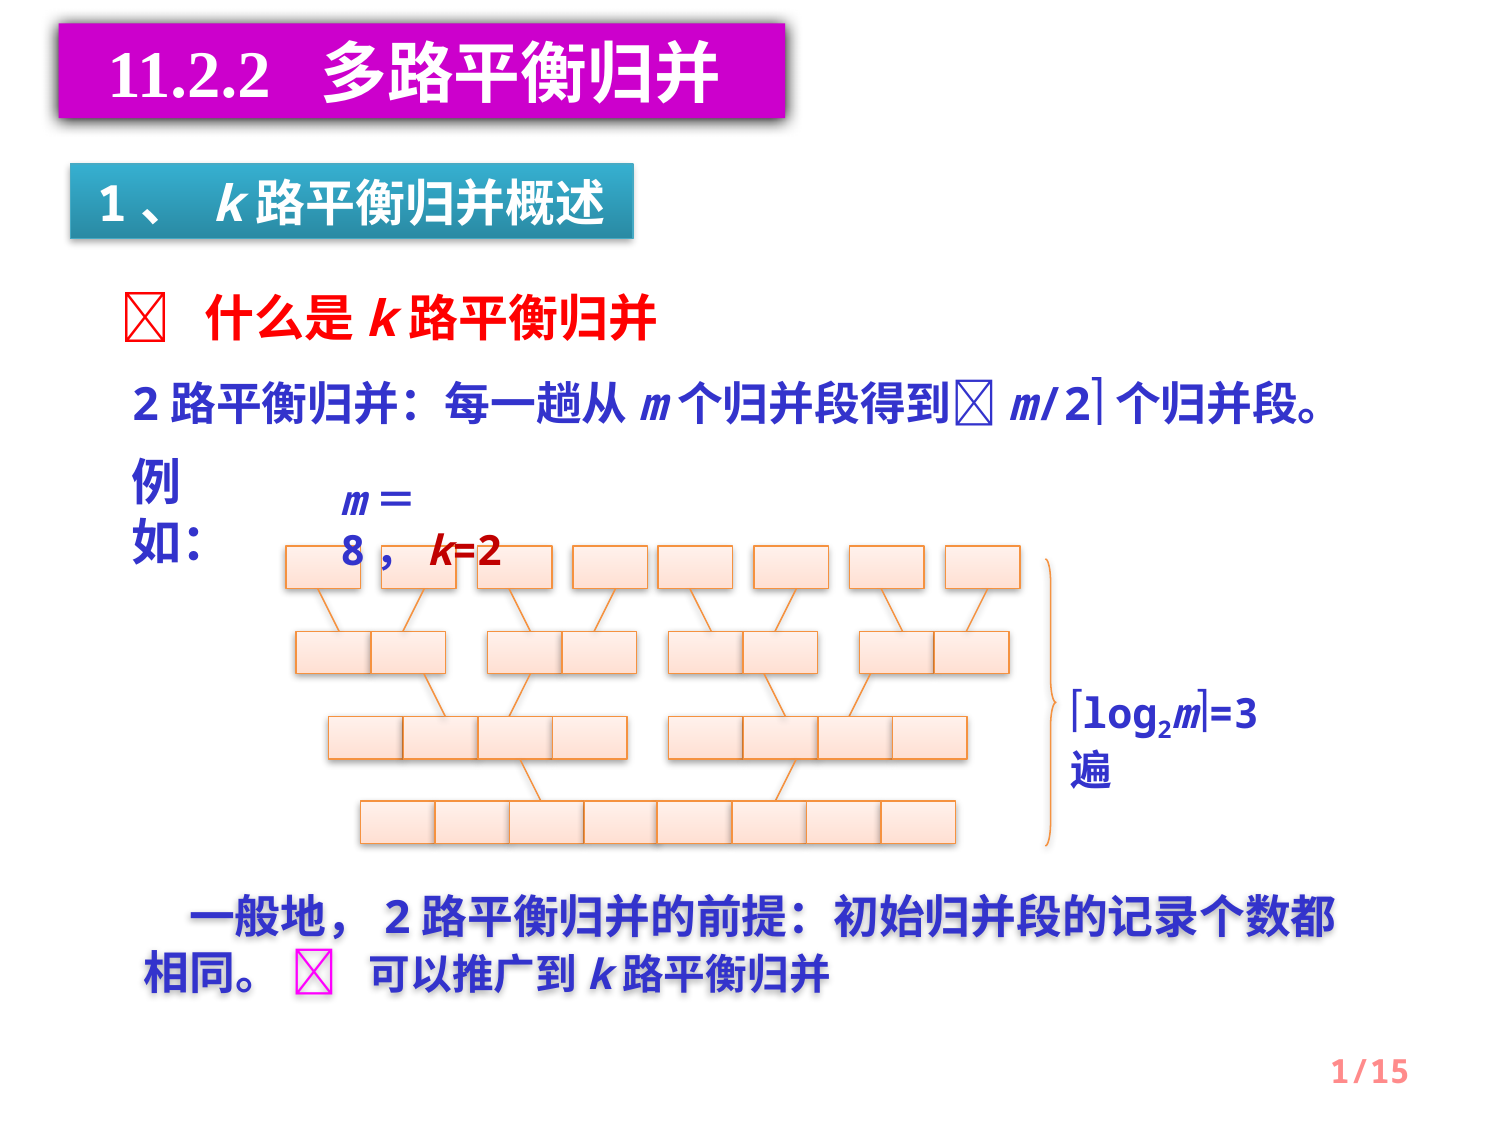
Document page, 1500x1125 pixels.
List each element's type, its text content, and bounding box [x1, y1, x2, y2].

text_box 1、 k路平衡归并概述 [70, 163, 634, 239]
slide_number 1/15 [1074, 1042, 1425, 1103]
text_box  什么是k路平衡归并 [105, 278, 727, 354]
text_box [116, 442, 1309, 847]
text_box 11.2.2 多路平衡归并 [58, 23, 786, 119]
text_box 一般地，2路平衡归并的前提：初始归并段的记录个数都相同。  可以推广到k路平衡归并 [128, 876, 1395, 1007]
text_box 2路平衡归并：每一趟从m个归并段得到m/2个归并段。 [117, 367, 1395, 437]
